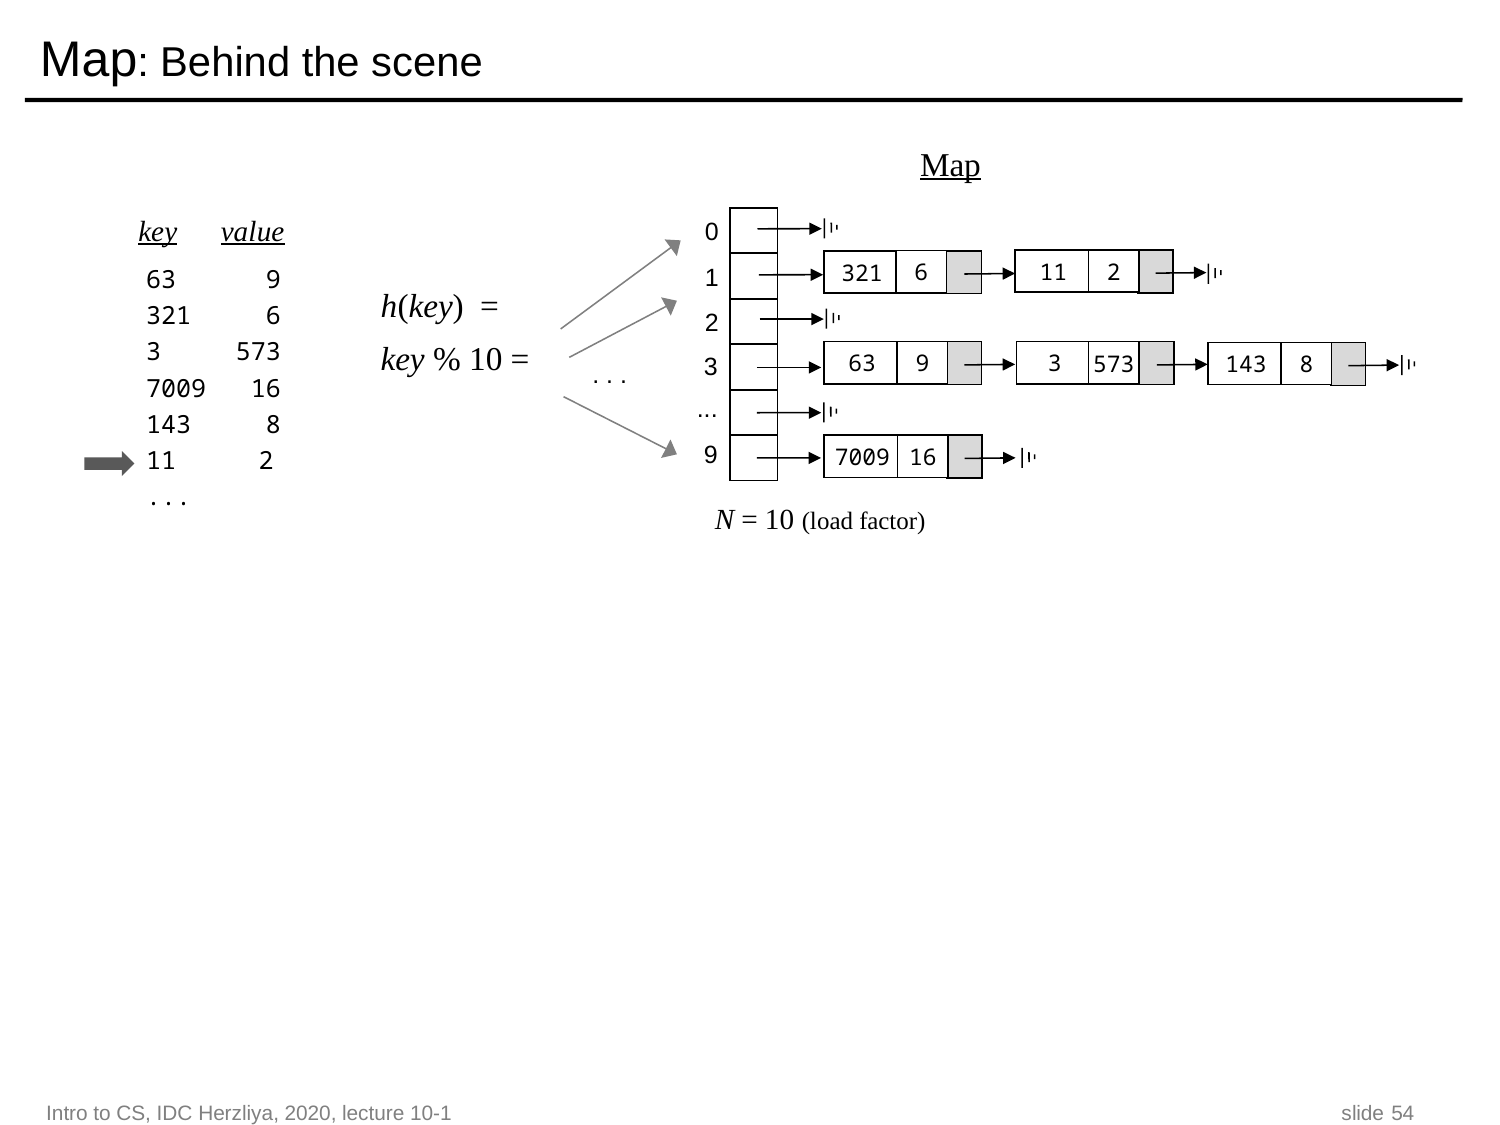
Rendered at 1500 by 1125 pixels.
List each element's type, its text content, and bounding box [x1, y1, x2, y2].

text_box 0 [654, 207, 731, 253]
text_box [1016, 341, 1206, 385]
text_box [756, 451, 818, 465]
text_box Map [904, 143, 1035, 194]
text_box [84, 451, 130, 477]
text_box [365, 240, 681, 455]
text_box 3 [686, 343, 730, 389]
text_box 63 9 321 6 3 573 7009 16 143 8 2 ... [130, 255, 527, 623]
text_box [759, 308, 840, 329]
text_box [1207, 342, 1400, 386]
text_box [729, 253, 778, 298]
text_box [730, 344, 778, 389]
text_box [823, 341, 1015, 385]
text_box [731, 207, 778, 253]
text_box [757, 218, 838, 239]
text_box 2 [686, 298, 731, 344]
text_box [729, 389, 778, 435]
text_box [823, 250, 1012, 294]
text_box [756, 401, 837, 423]
text_box N = 10 (load factor) [699, 492, 947, 543]
text_box [729, 435, 778, 481]
text_box [731, 298, 778, 344]
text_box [1208, 263, 1221, 284]
text_box Map: Behind the scene [24, 12, 1463, 100]
text_box ... [686, 389, 729, 430]
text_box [1014, 249, 1207, 294]
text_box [823, 434, 1016, 479]
text_box key value [123, 211, 599, 262]
text_box 1 [686, 254, 731, 298]
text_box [1401, 354, 1415, 376]
text_box 9 [654, 430, 730, 476]
text_box [756, 361, 818, 374]
text_box [758, 268, 818, 281]
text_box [1021, 447, 1035, 469]
